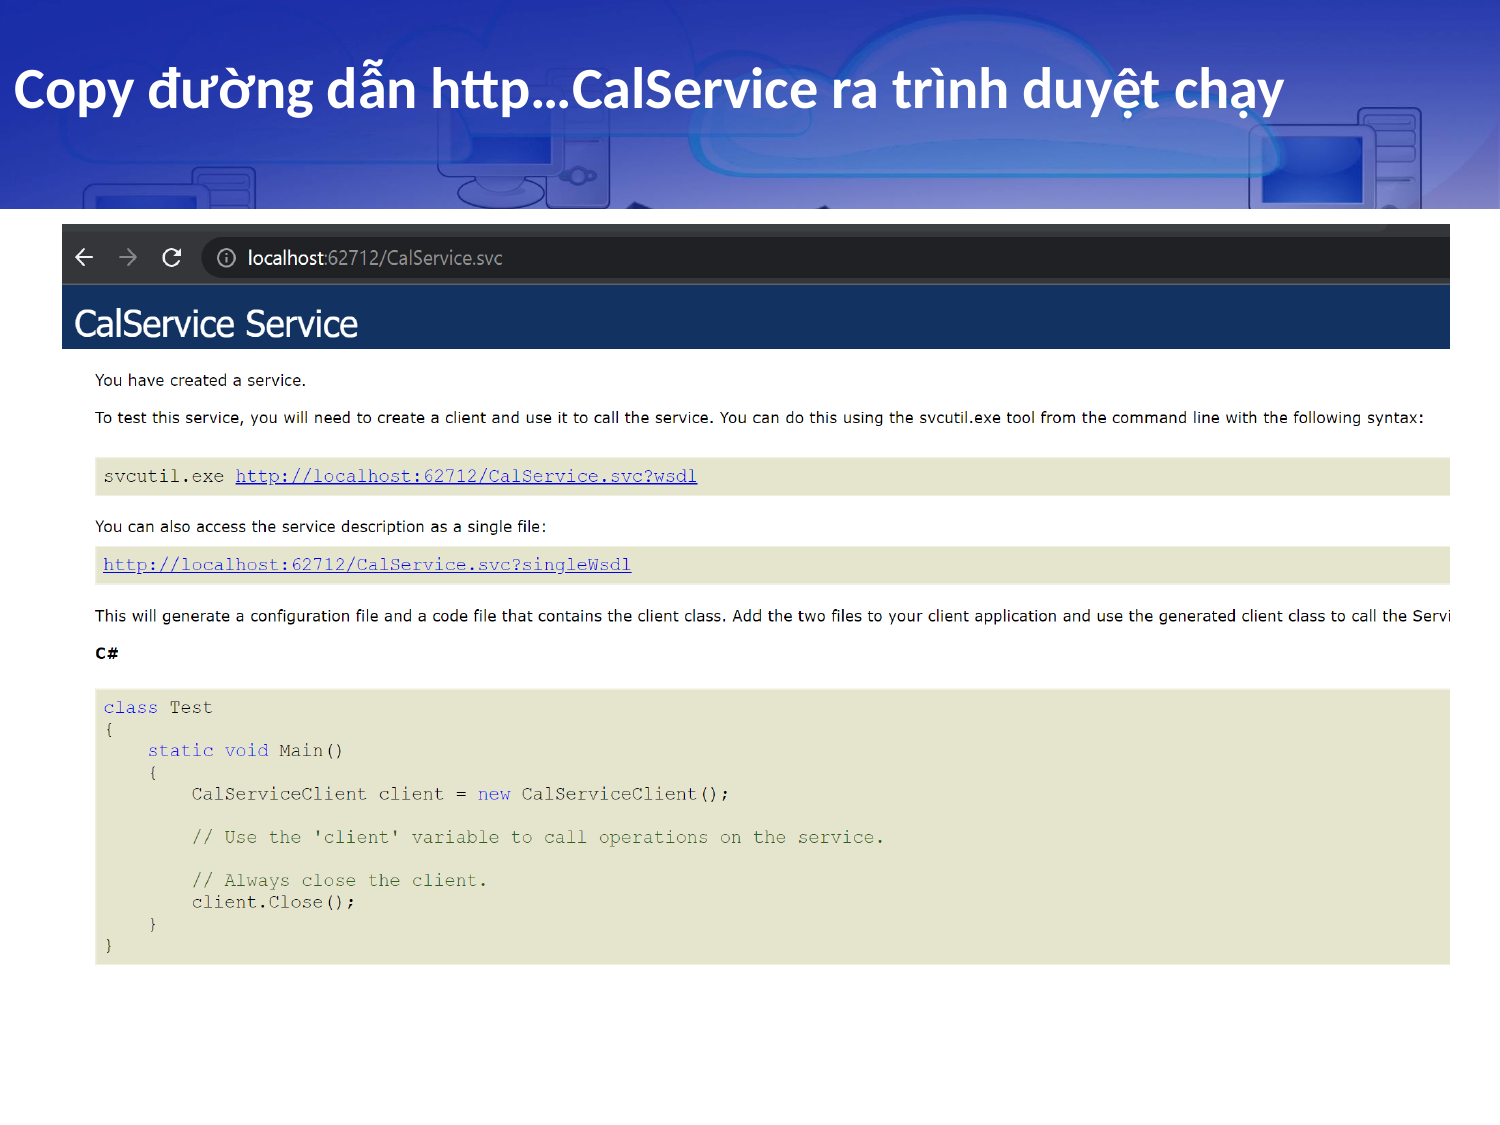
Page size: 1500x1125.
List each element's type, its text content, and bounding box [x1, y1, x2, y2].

title Copy đường dẫn http…CalService ra trình duyệt chạy [12, 48, 1463, 239]
picture [62, 224, 1451, 988]
picture [0, 0, 1500, 209]
